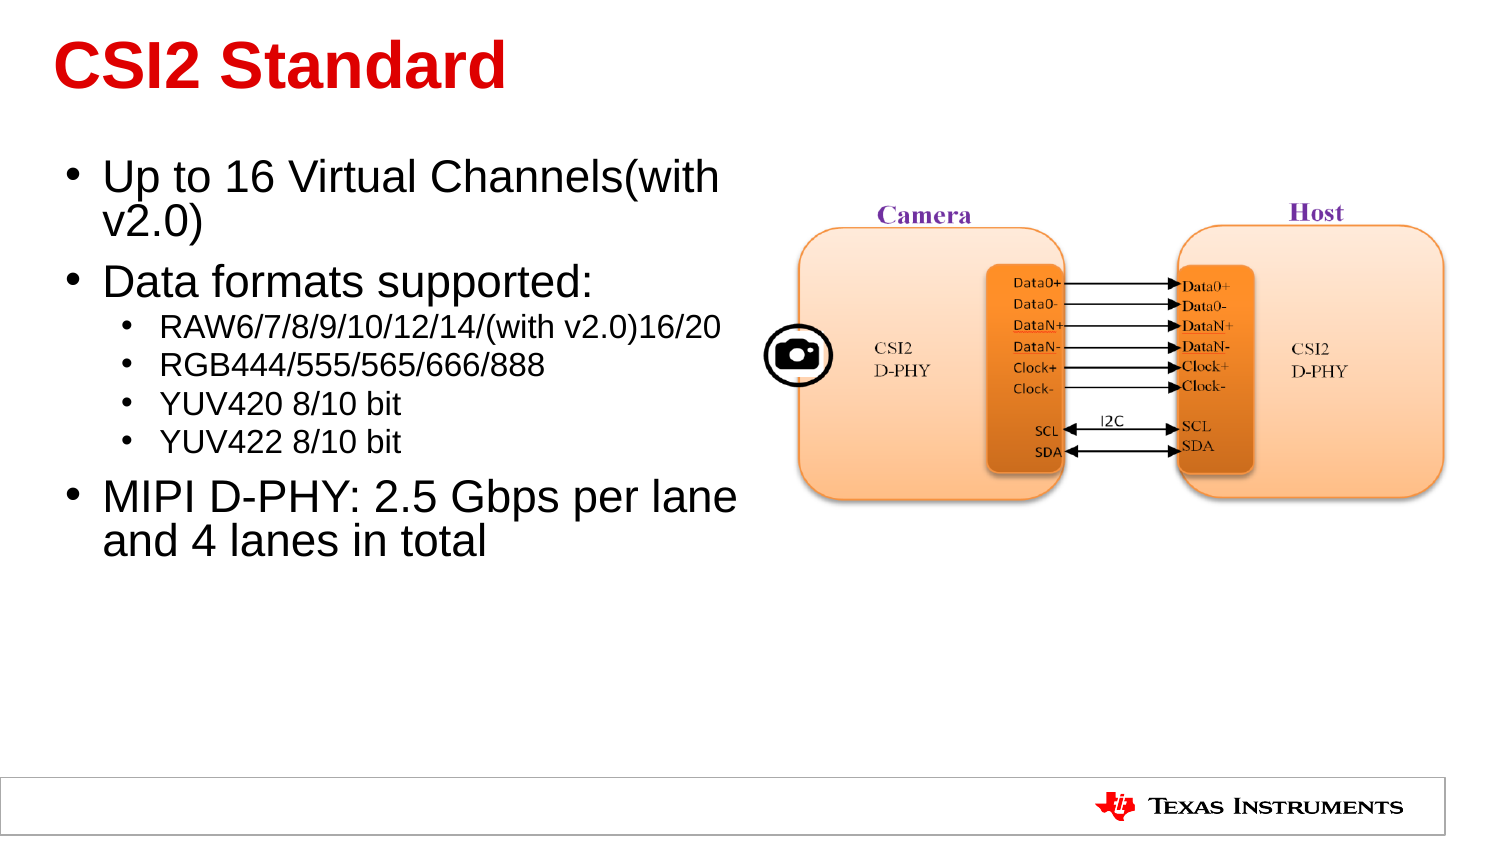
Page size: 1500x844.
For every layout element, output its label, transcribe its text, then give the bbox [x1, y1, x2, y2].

picture [1095, 792, 1403, 821]
list Up to 16 Virtual Channels(with v2.0) Data formats supported: RAW6/7/8/9/10/12/14/(with v2.0)16/20 RGB444/555/565/666/888 YUV420 8/10 bit YUV422 8/10 bit MIPI D-PHY: 2.5 Gbps per lane and 4 lanes in total [49, 149, 783, 781]
title CSI2 Standard [37, 17, 1426, 119]
picture [743, 191, 1492, 535]
